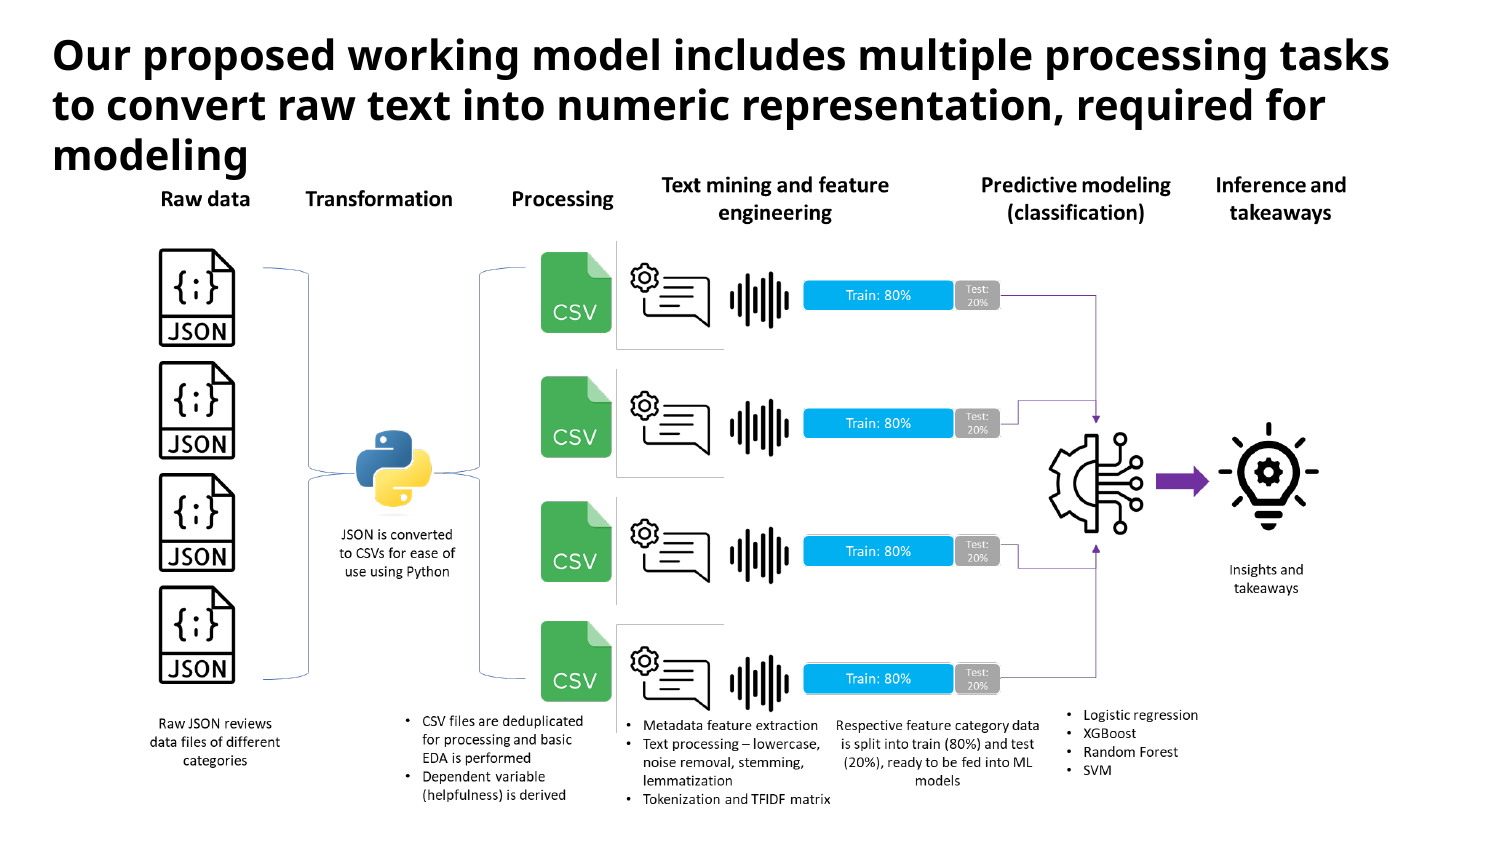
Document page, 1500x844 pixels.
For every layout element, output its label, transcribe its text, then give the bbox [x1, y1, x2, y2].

title Our proposed working model includes multiple processing tasks to convert raw text into numeric representation, required for modeling [36, 13, 1435, 116]
picture [134, 162, 1366, 818]
